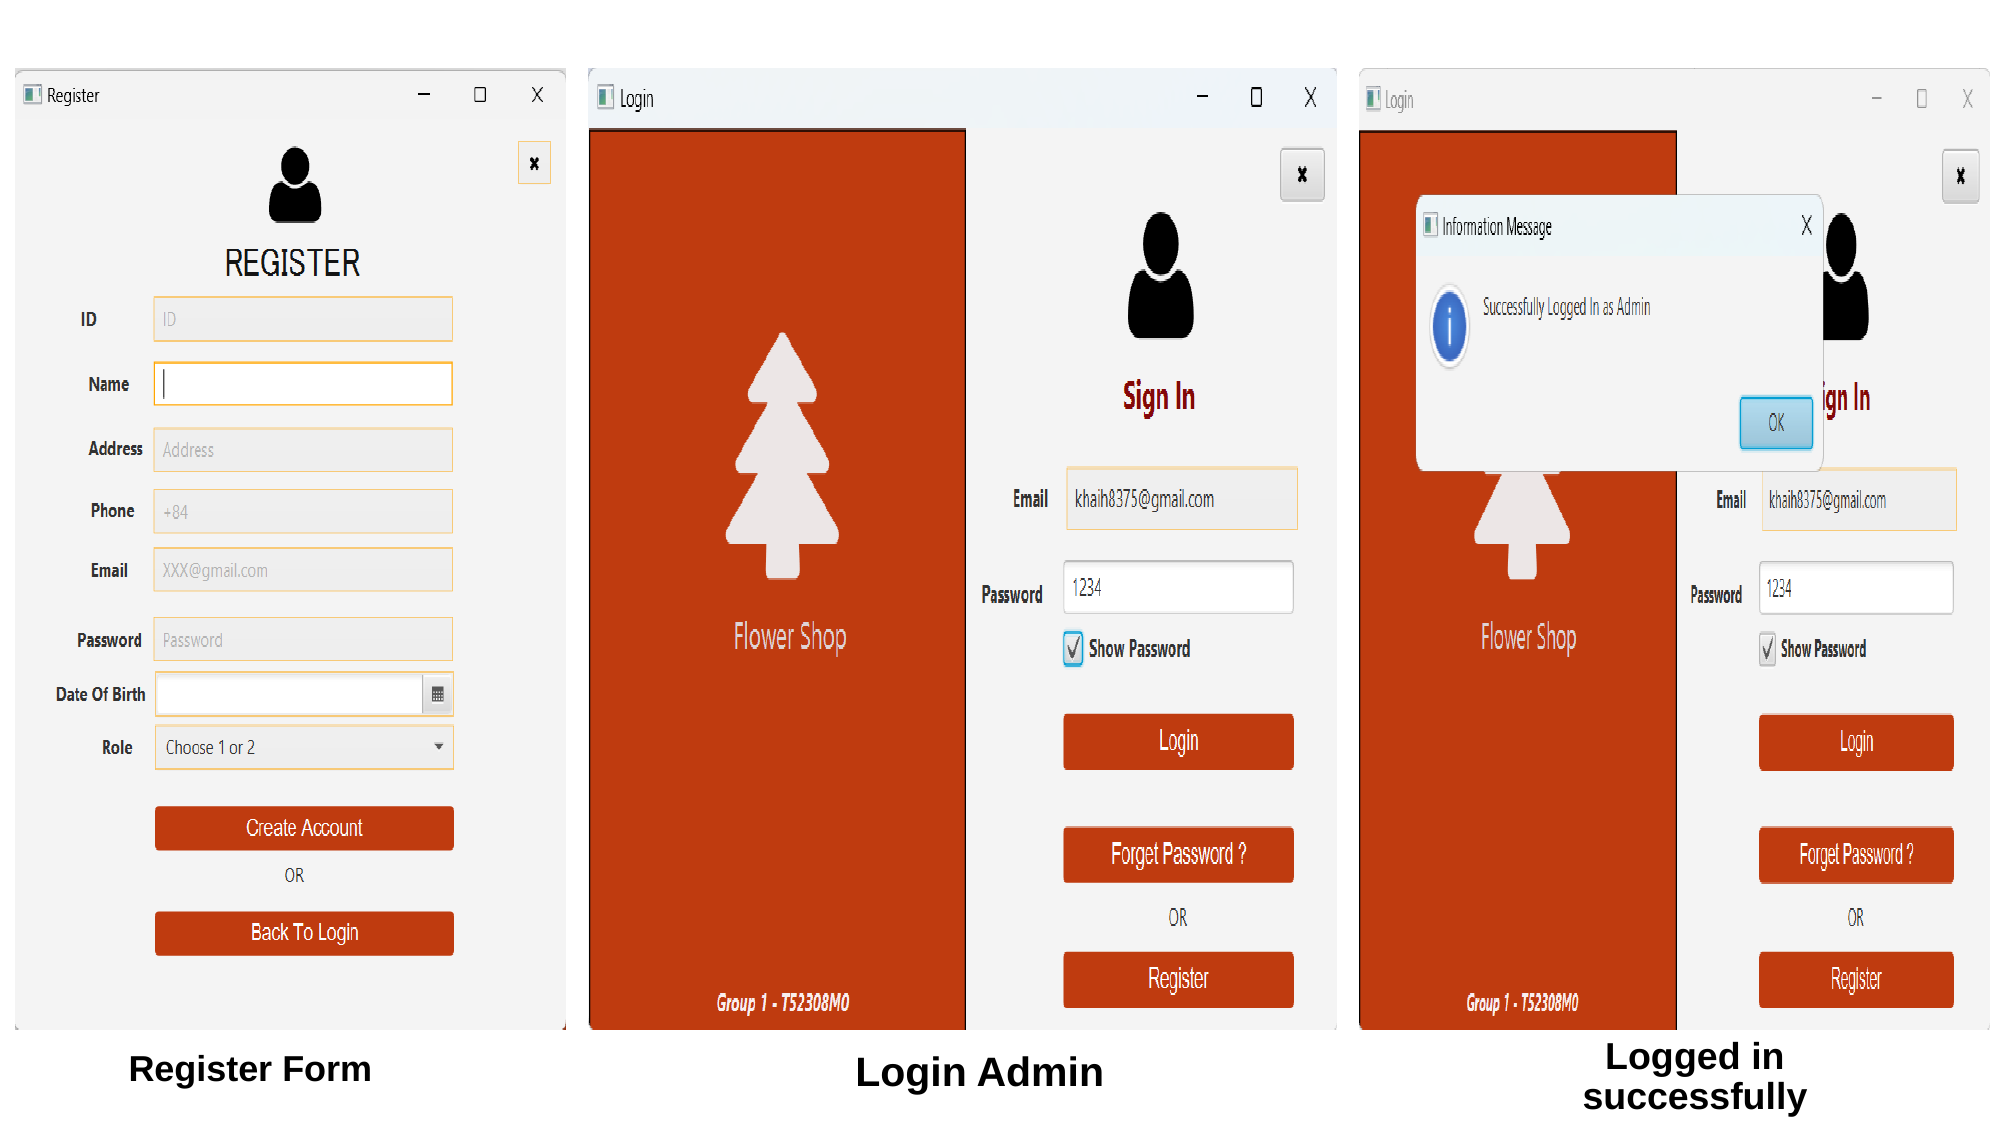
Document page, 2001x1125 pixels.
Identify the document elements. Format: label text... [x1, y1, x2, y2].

text_box Login Admin [838, 1043, 1122, 1107]
picture [1359, 68, 1990, 1030]
picture [15, 68, 566, 1030]
picture [588, 68, 1337, 1030]
subtitle Register Form [108, 1043, 393, 1107]
text_box Logged in successfully [1553, 1030, 1837, 1093]
